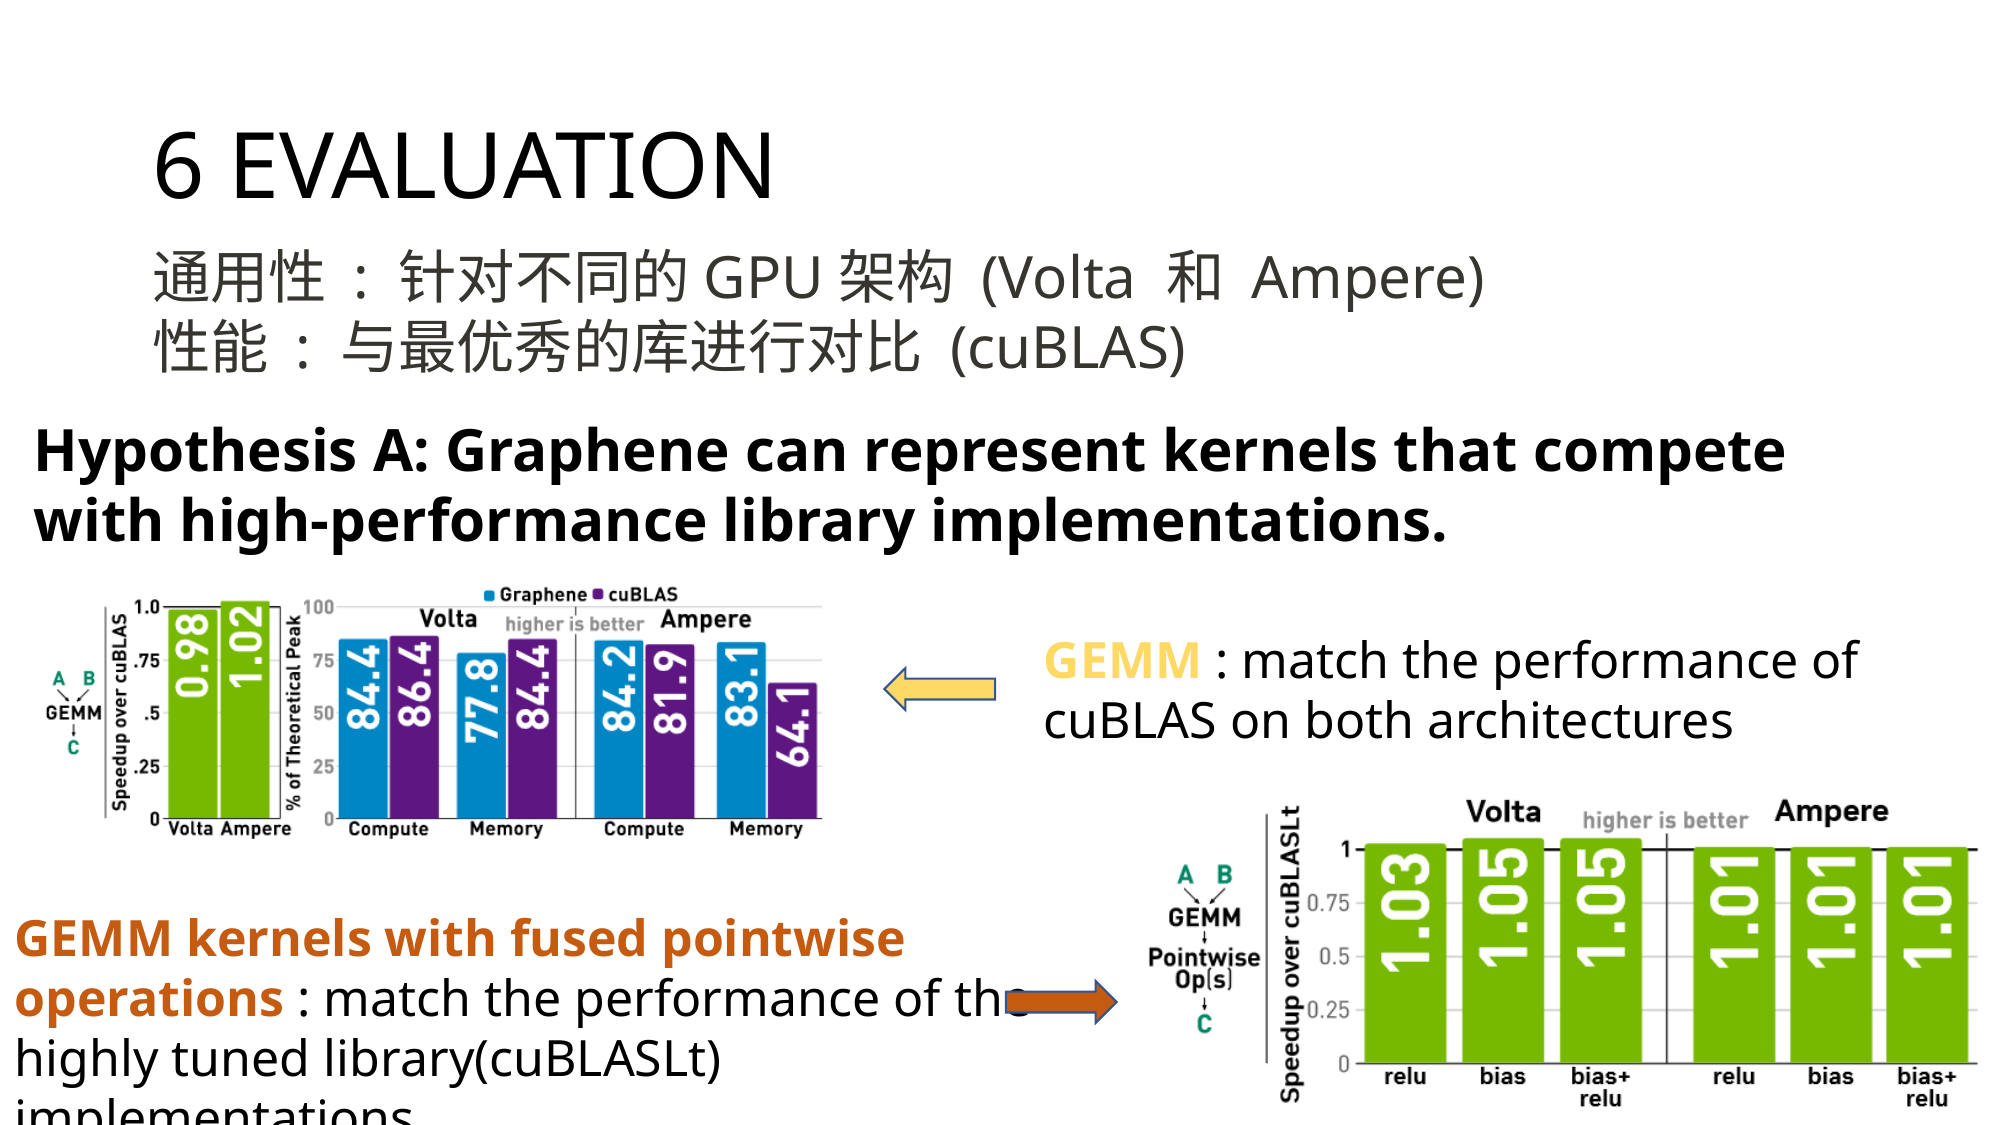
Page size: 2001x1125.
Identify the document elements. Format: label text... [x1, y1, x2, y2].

text_box [882, 665, 997, 713]
picture [1146, 789, 1990, 1125]
text_box GEMM : match the performance of cuBLAS on both architectures [1029, 621, 2000, 756]
text_box 通用性 : 针对不同的GPU架构 (Volta 和 Ampere) 性能 : 与最优秀的库进行对比 (cuBLAS) [137, 232, 1564, 388]
title 6 EVALUATION [137, 59, 1863, 278]
text_box [1004, 978, 1119, 1026]
picture [40, 576, 851, 847]
text_box GEMM kernels with fused pointwise operations : match the performance of the highly tuned library(cuBLASLt) implementations [0, 899, 1087, 1125]
text_box Hypothesis A: Graphene can represent kernels that compete with high-performance library implementations. [19, 405, 1914, 561]
